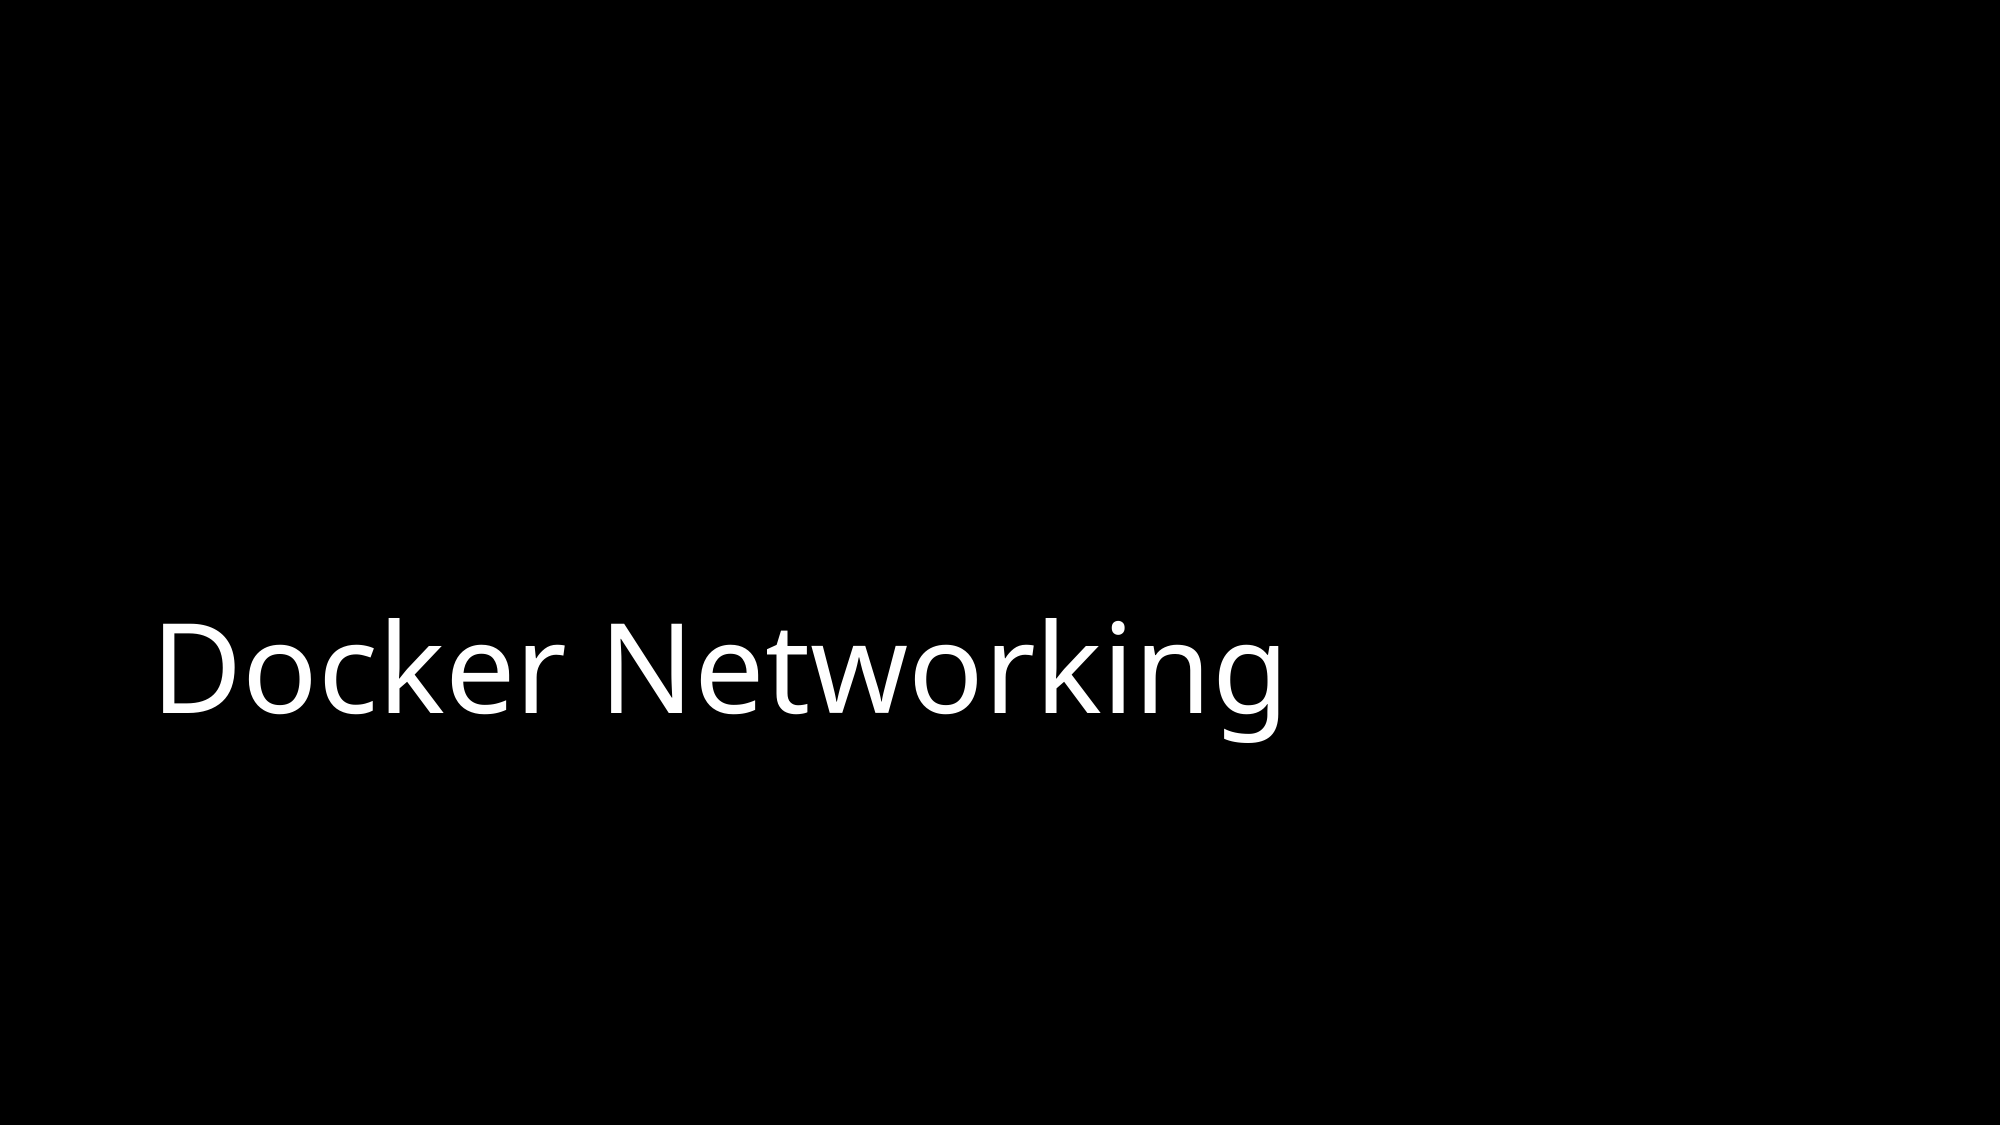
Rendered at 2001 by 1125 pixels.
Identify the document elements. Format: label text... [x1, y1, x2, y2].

title Docker Networking [136, 280, 1862, 749]
